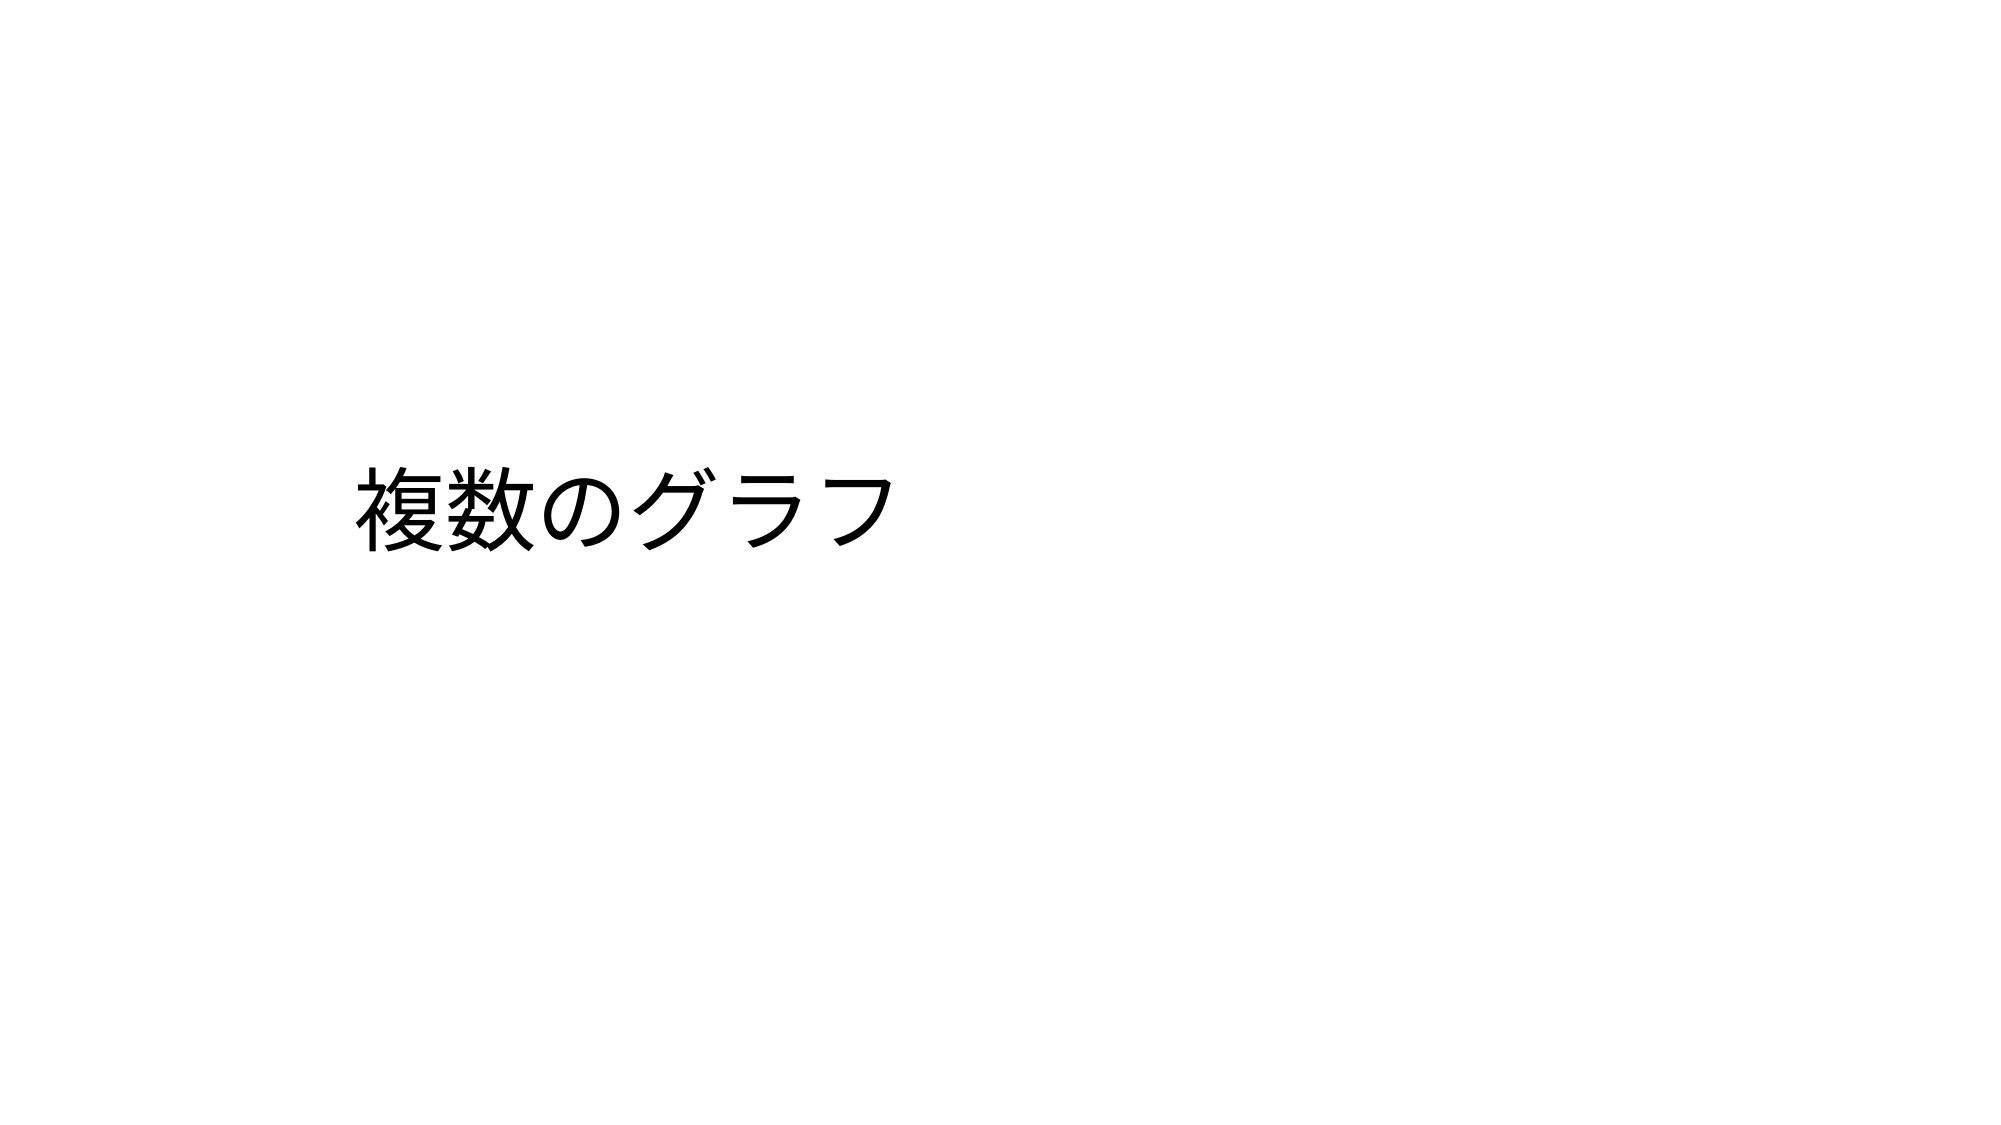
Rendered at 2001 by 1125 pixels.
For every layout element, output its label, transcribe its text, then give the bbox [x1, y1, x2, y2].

title 複数のグラフ [338, 420, 1689, 609]
